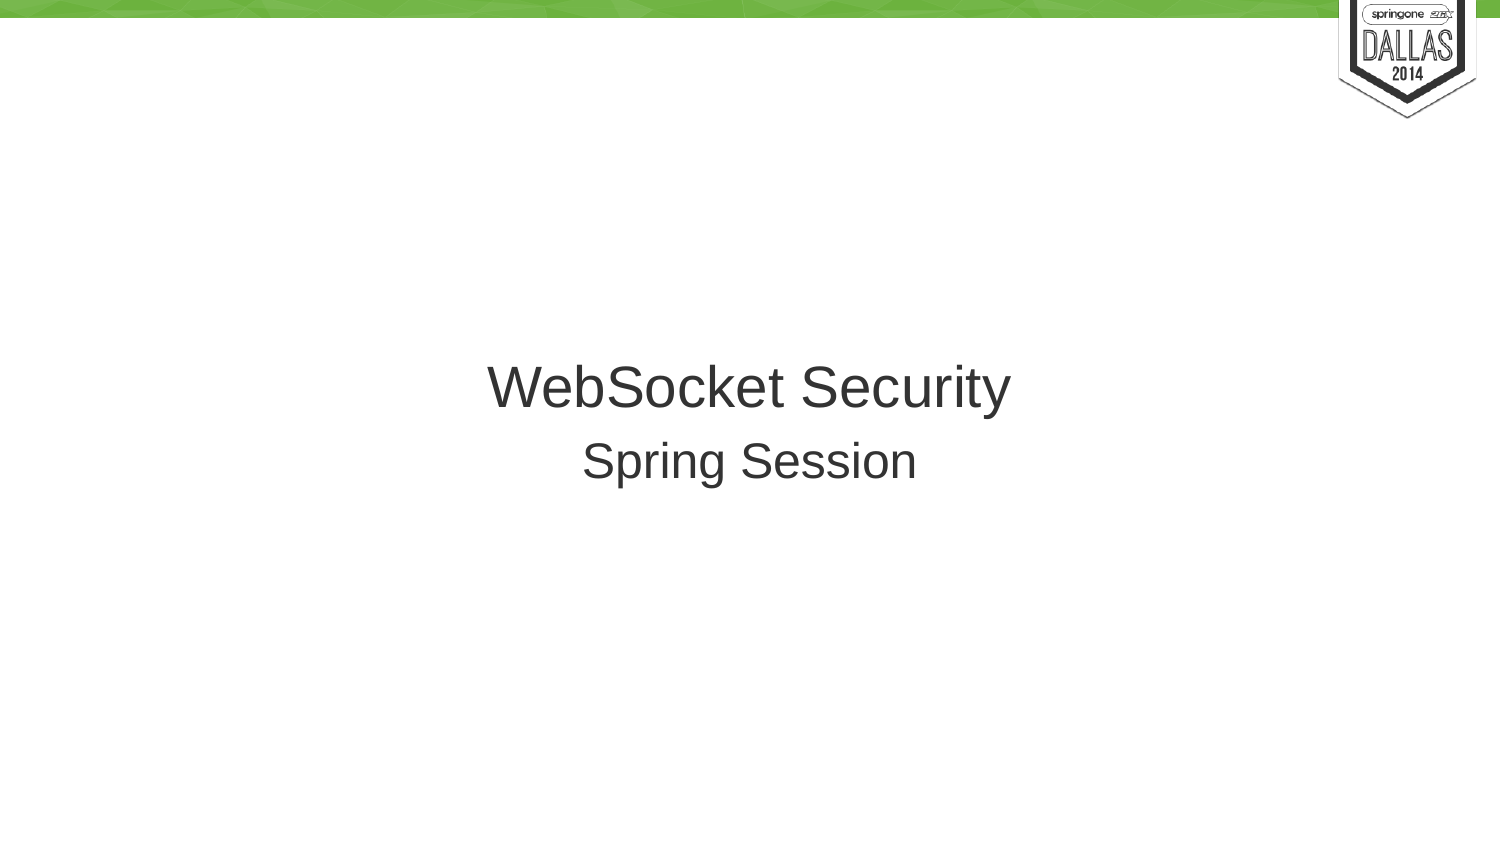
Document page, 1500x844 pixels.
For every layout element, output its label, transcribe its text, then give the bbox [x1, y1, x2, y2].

picture [0, 0, 1500, 122]
list Spring Session [49, 428, 1451, 507]
title WebSocket Security [49, 266, 1451, 419]
